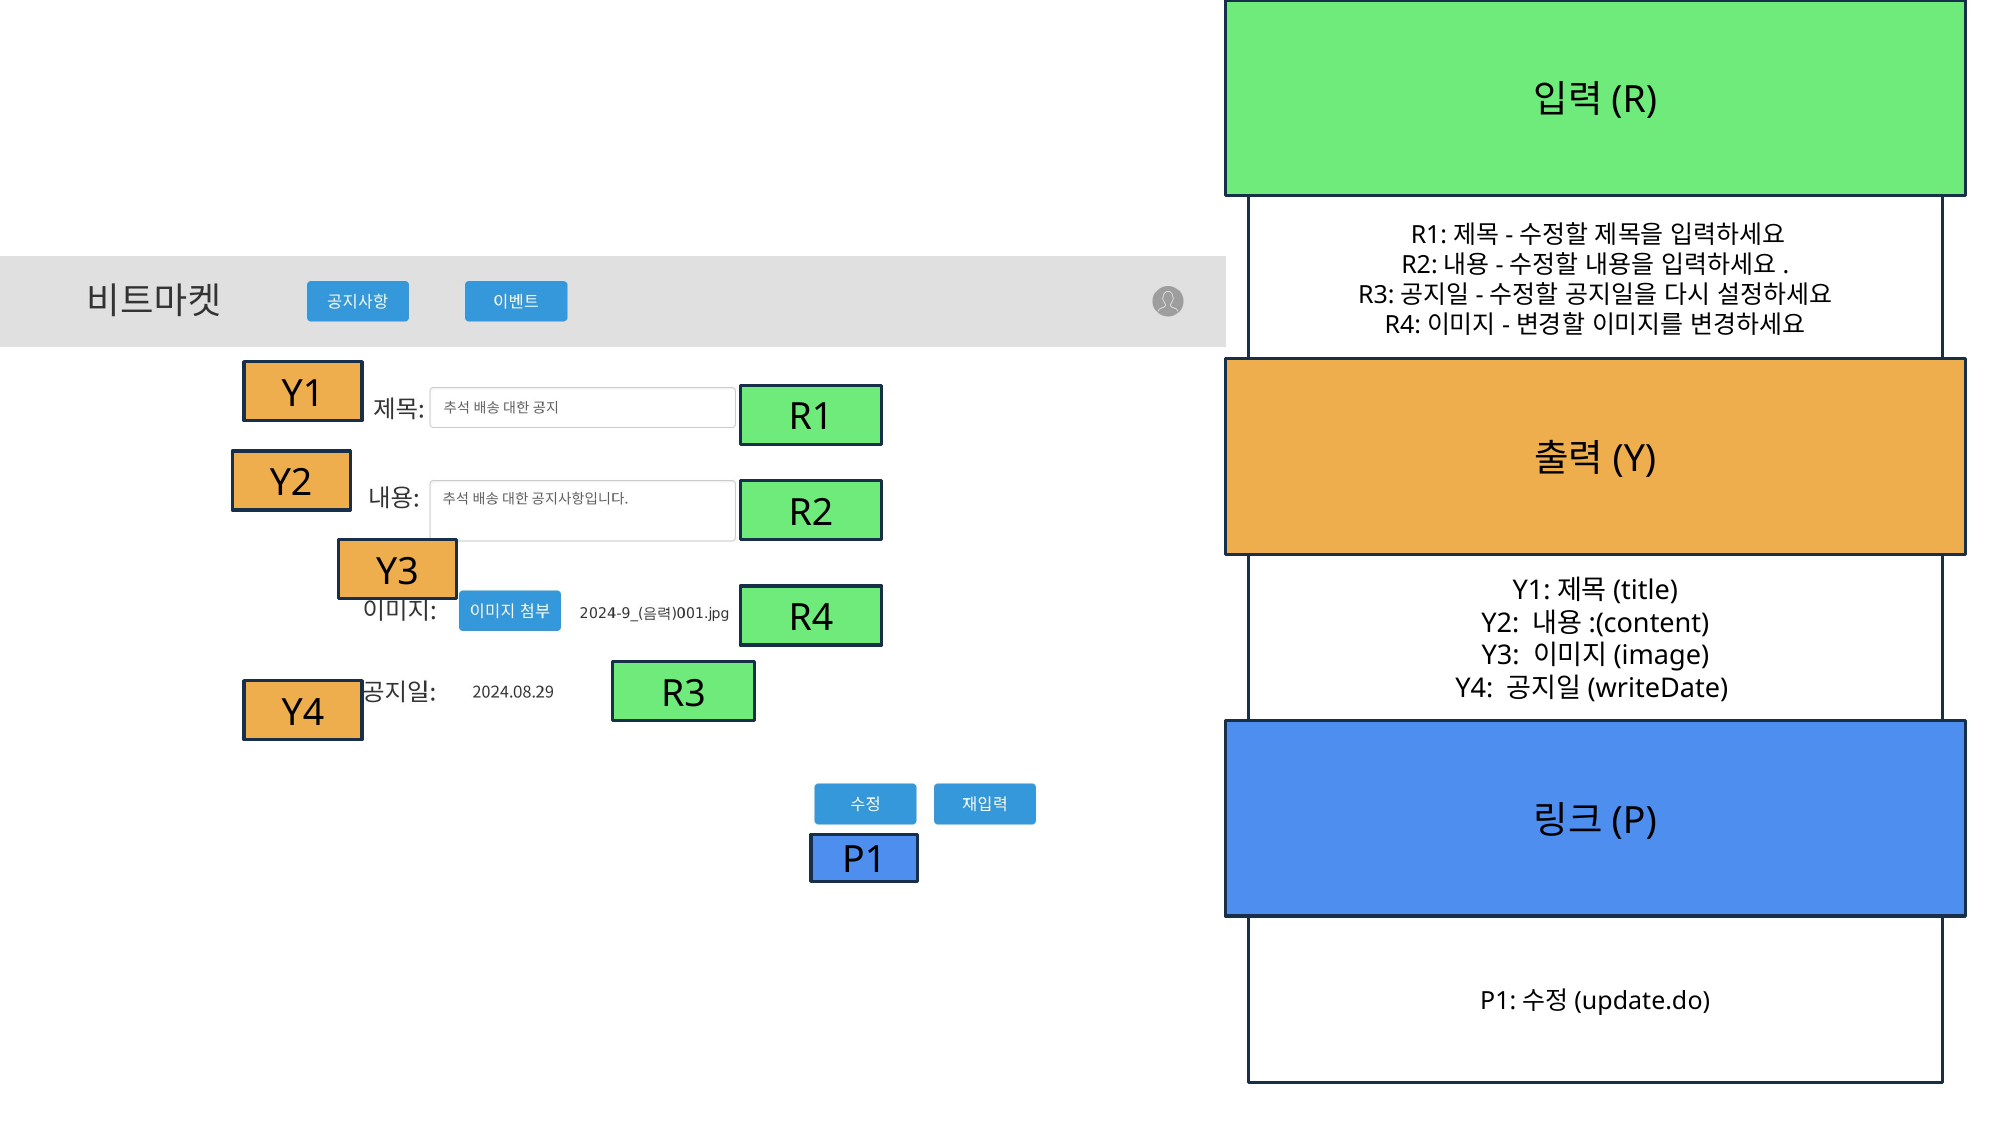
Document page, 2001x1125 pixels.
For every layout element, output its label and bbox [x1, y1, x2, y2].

text_box [1224, 720, 1966, 1083]
text_box [1224, 0, 1966, 357]
picture [0, 255, 1224, 870]
text_box [1224, 358, 1966, 719]
